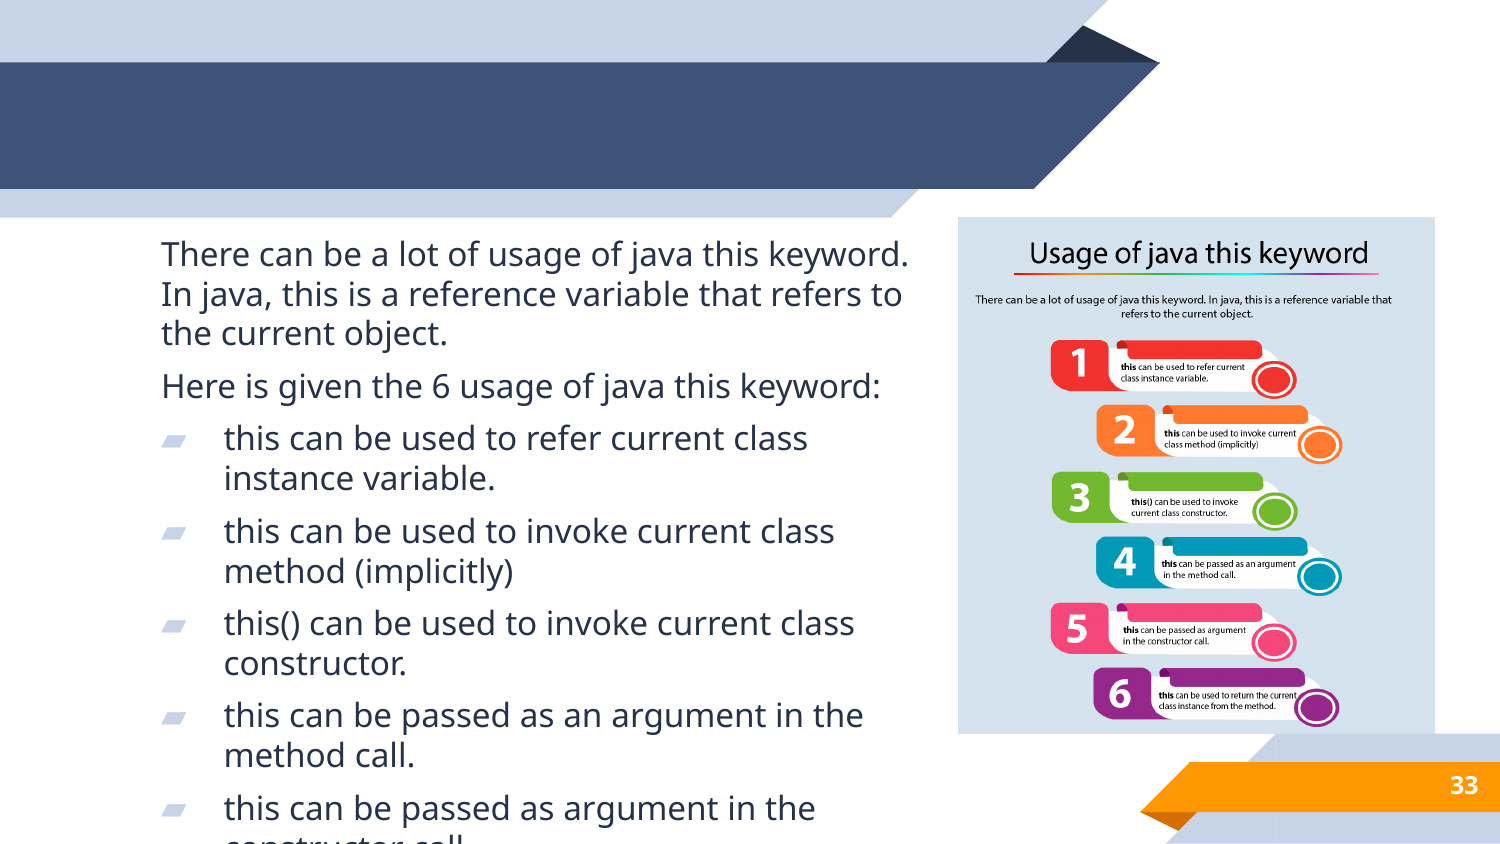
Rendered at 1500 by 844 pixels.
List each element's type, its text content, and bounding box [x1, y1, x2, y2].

picture [958, 217, 1436, 734]
list There can be a lot of usage of java this keyword. In java, this is a reference variable that refers to the current object. Here is given the 6 usage of java this keyword: this can be used to refer current class instance variable. this can be used to invoke current class method (implicitly) this() can be used to invoke current class constructor. this can be passed as an argument in the method call. this can be passed as argument in the constructor call. this can be used to return the current class instance from the method. [133, 217, 950, 734]
slide_number 33 [1249, 760, 1494, 813]
